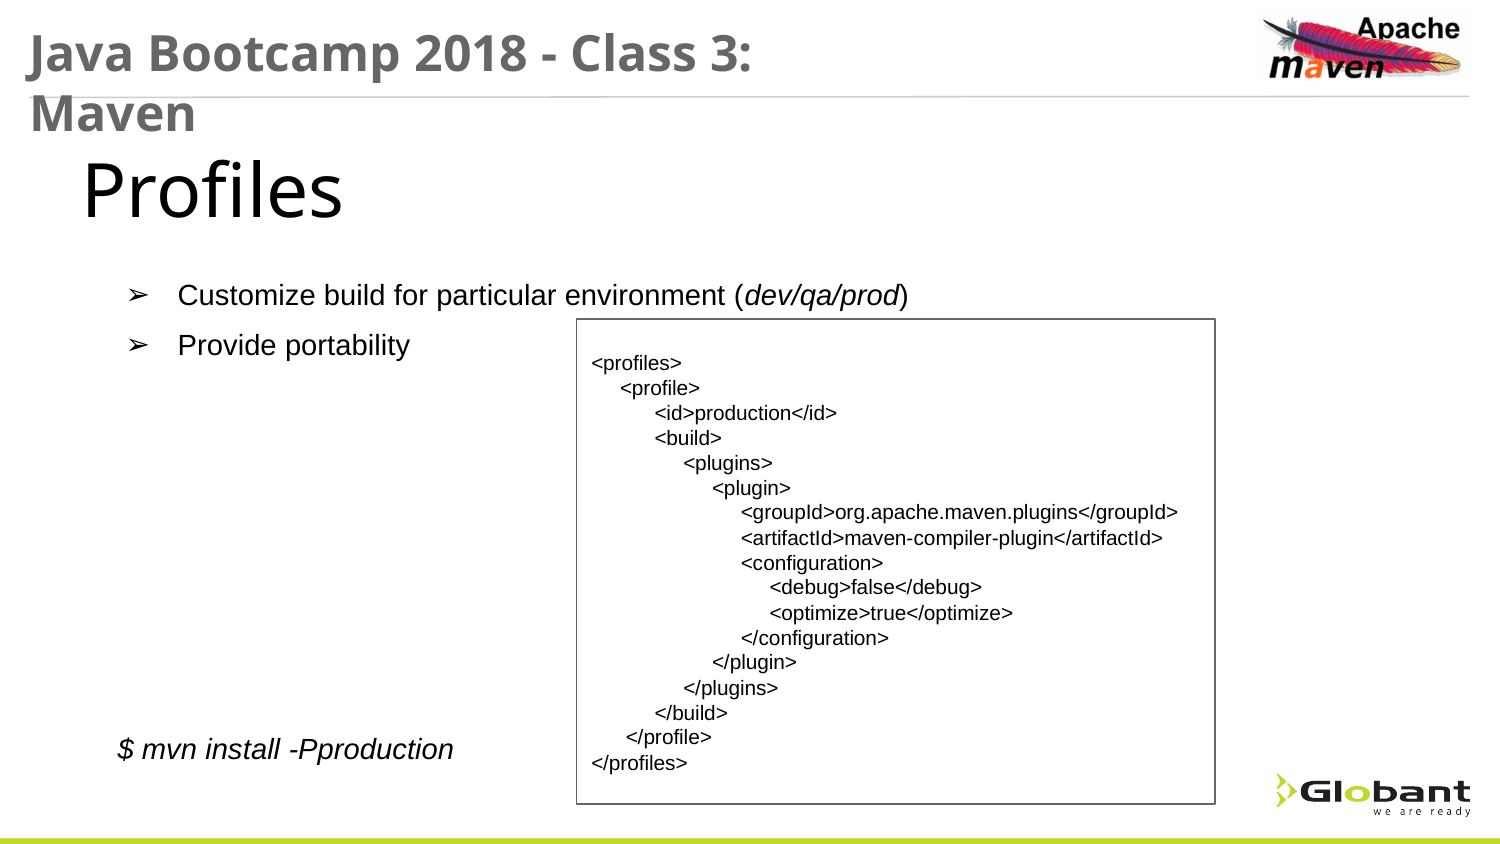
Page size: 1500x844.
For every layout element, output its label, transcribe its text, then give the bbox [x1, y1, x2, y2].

text_box <profiles> <profile> <id>production</id> <build> <plugins> <plugin> <groupId>org.apache.maven.plugins</groupId> <artifactId>maven-compiler-plugin</artifactId> <configuration> <debug>false</debug> <optimize>true</optimize> </configuration> </plugin> </plugins> </build> </profile> </profiles> [576, 319, 1216, 805]
text_box Profiles [66, 127, 632, 245]
text_box $ mvn install -Pproduction [102, 715, 487, 758]
picture [0, 0, 1500, 844]
text_box Provide portability [87, 294, 1320, 370]
text_box Customize build for particular environment (dev/qa/prod) [87, 244, 1320, 294]
text_box Java Bootcamp 2018 - Class 3: Maven [14, 6, 938, 82]
